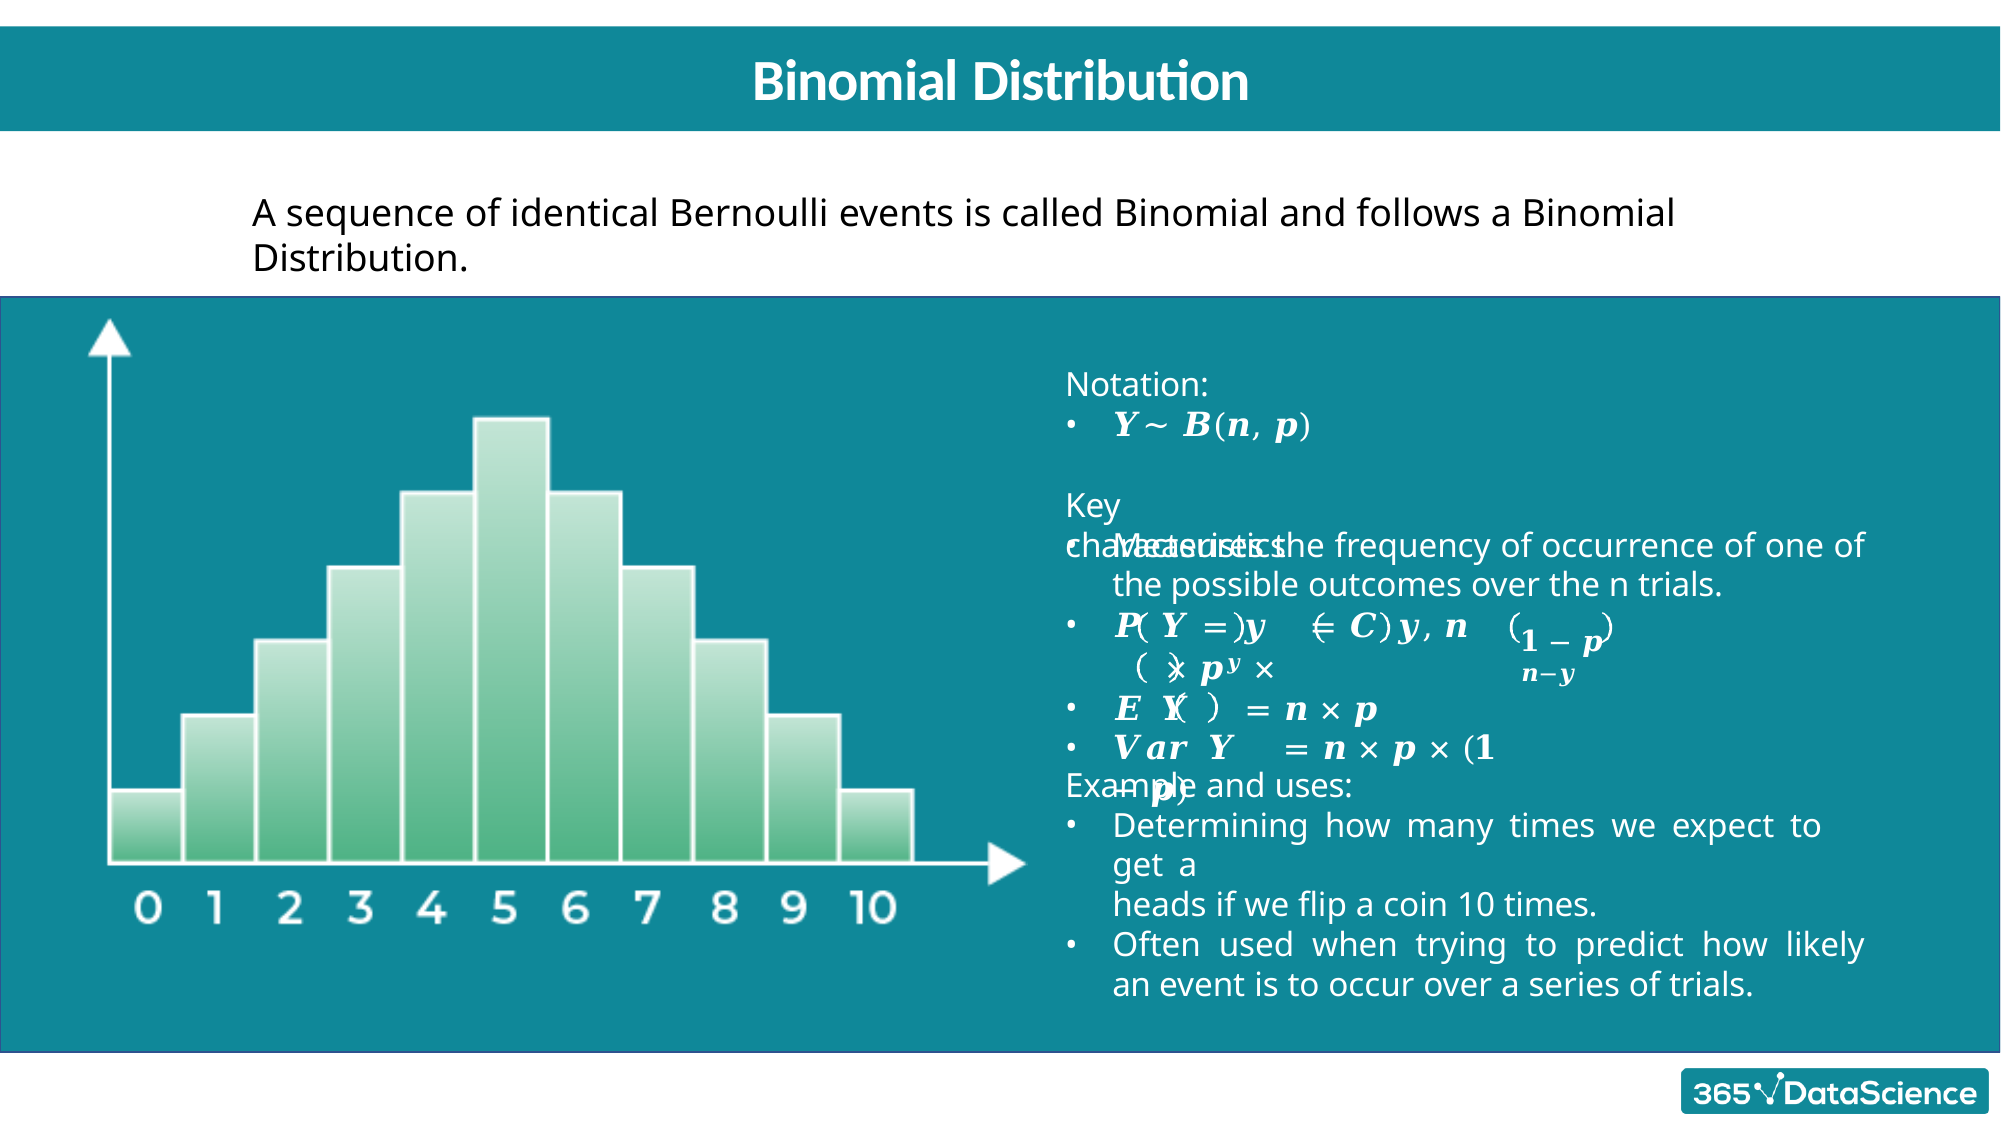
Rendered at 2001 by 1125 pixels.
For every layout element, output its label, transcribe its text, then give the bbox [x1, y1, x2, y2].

text_box Notation: 𝒀~ 𝑩(𝒏, 𝒑) Key characteristics [1063, 361, 1324, 521]
picture [1681, 1068, 1989, 1114]
text_box 𝟏 − 𝒑 𝒏−𝒚 [1514, 589, 1670, 687]
text_box 𝑷 𝒀 = 𝒚 = 𝑪 𝒚, 𝒏 × 𝒑𝒚 × 𝑬 𝒀 = 𝒏 × 𝒑 𝑽𝒂𝒓 𝒀 = 𝒏 × 𝒑 × (𝟏 − 𝒑) [1058, 601, 1508, 807]
text_box Measures the frequency of occurrence of one of the possible outcomes over the n trials. [1063, 521, 1870, 604]
text_box [1509, 615, 1514, 640]
title Binomial Distribution [581, 40, 1419, 186]
text_box A sequence of identical Bernoulli events is called Binomial and follows a Binomial Distribution. [249, 186, 1751, 279]
text_box Example and uses: Determining how many times we expect to get a heads if we flip a coin 10 times. Often used when trying to predict how likely an event is to occur over a series of trials. [1063, 761, 1870, 1004]
picture [87, 317, 1028, 940]
